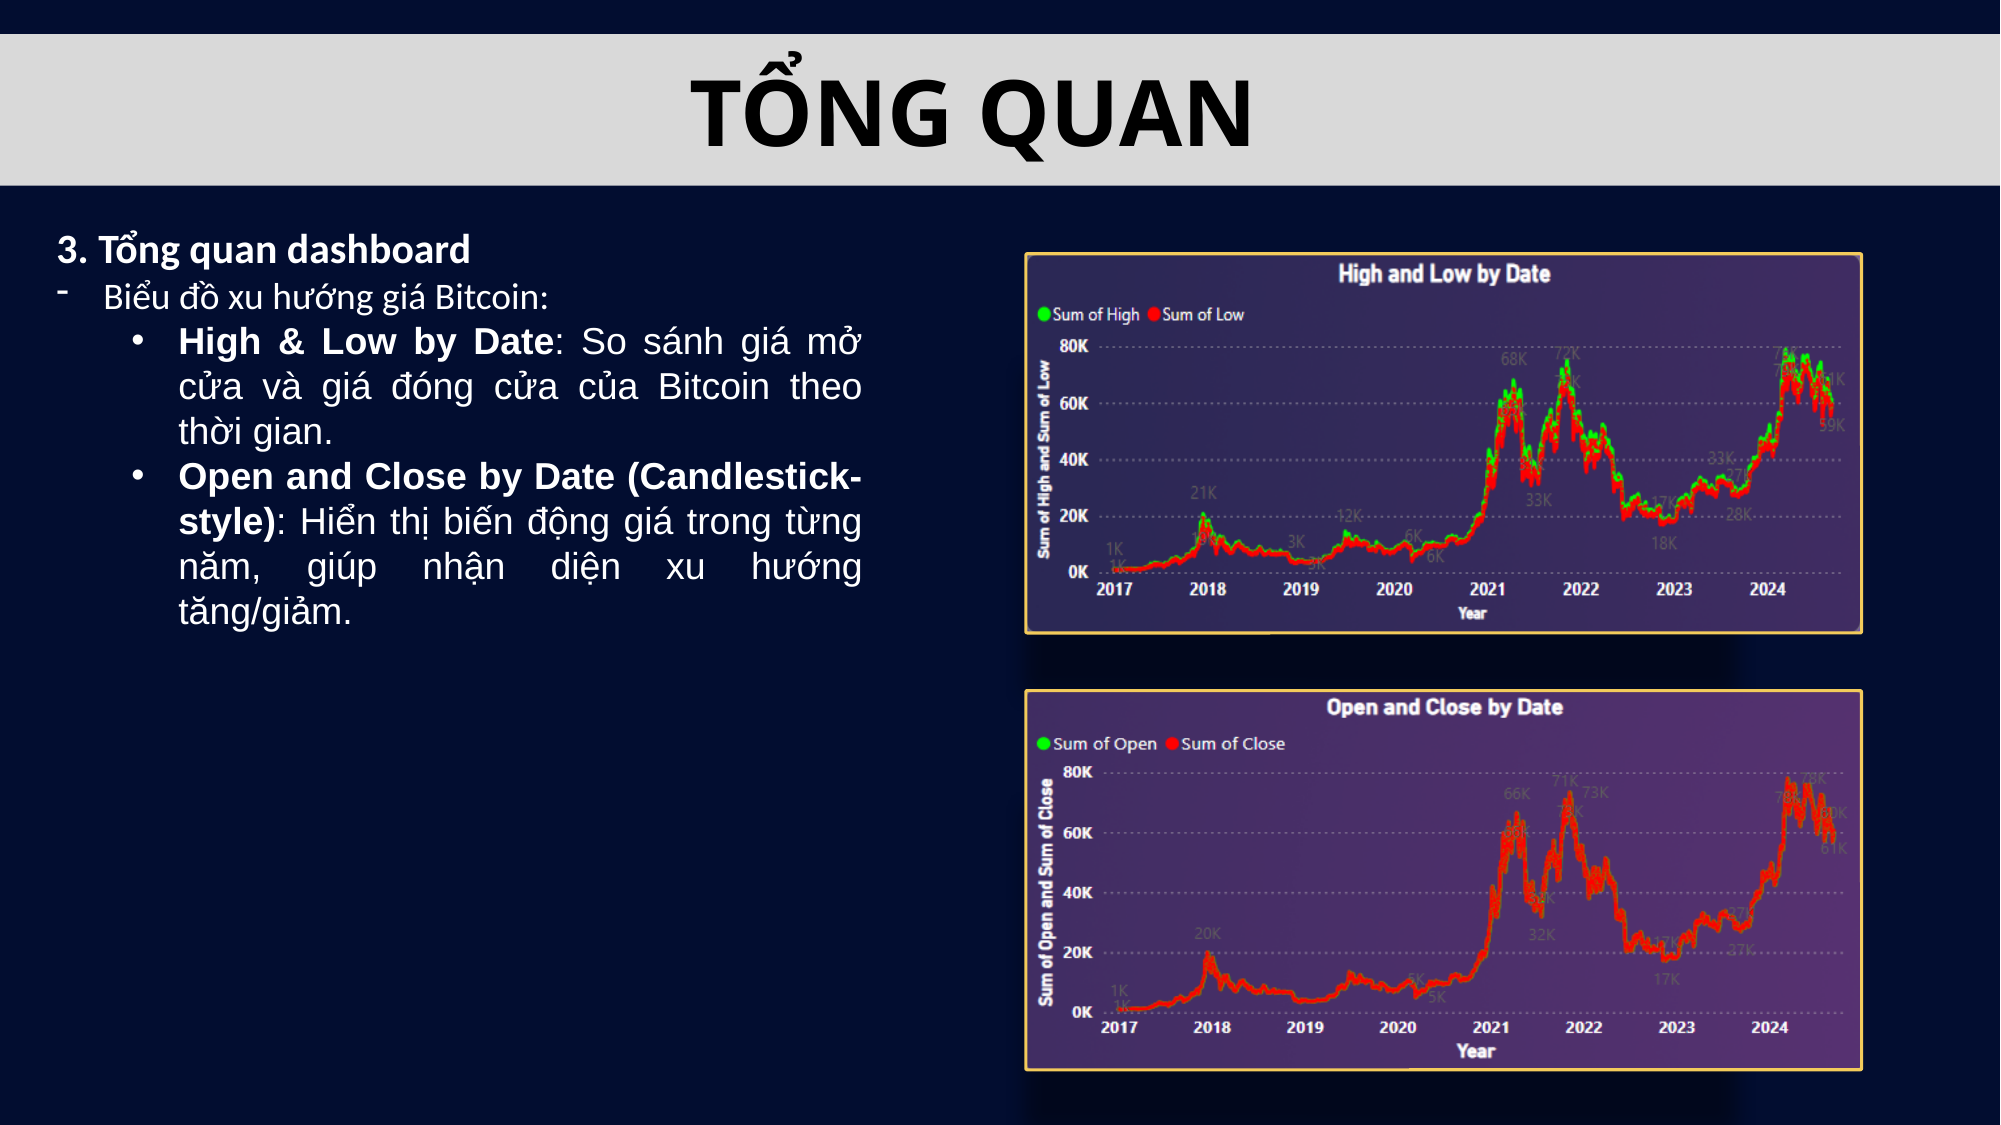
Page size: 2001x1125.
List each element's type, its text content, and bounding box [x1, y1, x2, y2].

text_box 3. Tổng quan dashboard Biểu đồ xu hướng giá Bitcoin: High & Low by Date: So sánh giá mở cửa và giá đóng cửa của Bitcoin theo thời gian. Open and Close by Date (Candlestick-style): Hiển thị biến động giá trong từng năm, giúp nhận diện xu hướng tăng/giảm. [41, 214, 878, 640]
text_box TỔNG QUAN [0, 33, 2000, 187]
text_box [1024, 252, 1863, 634]
text_box [1024, 689, 1863, 1071]
